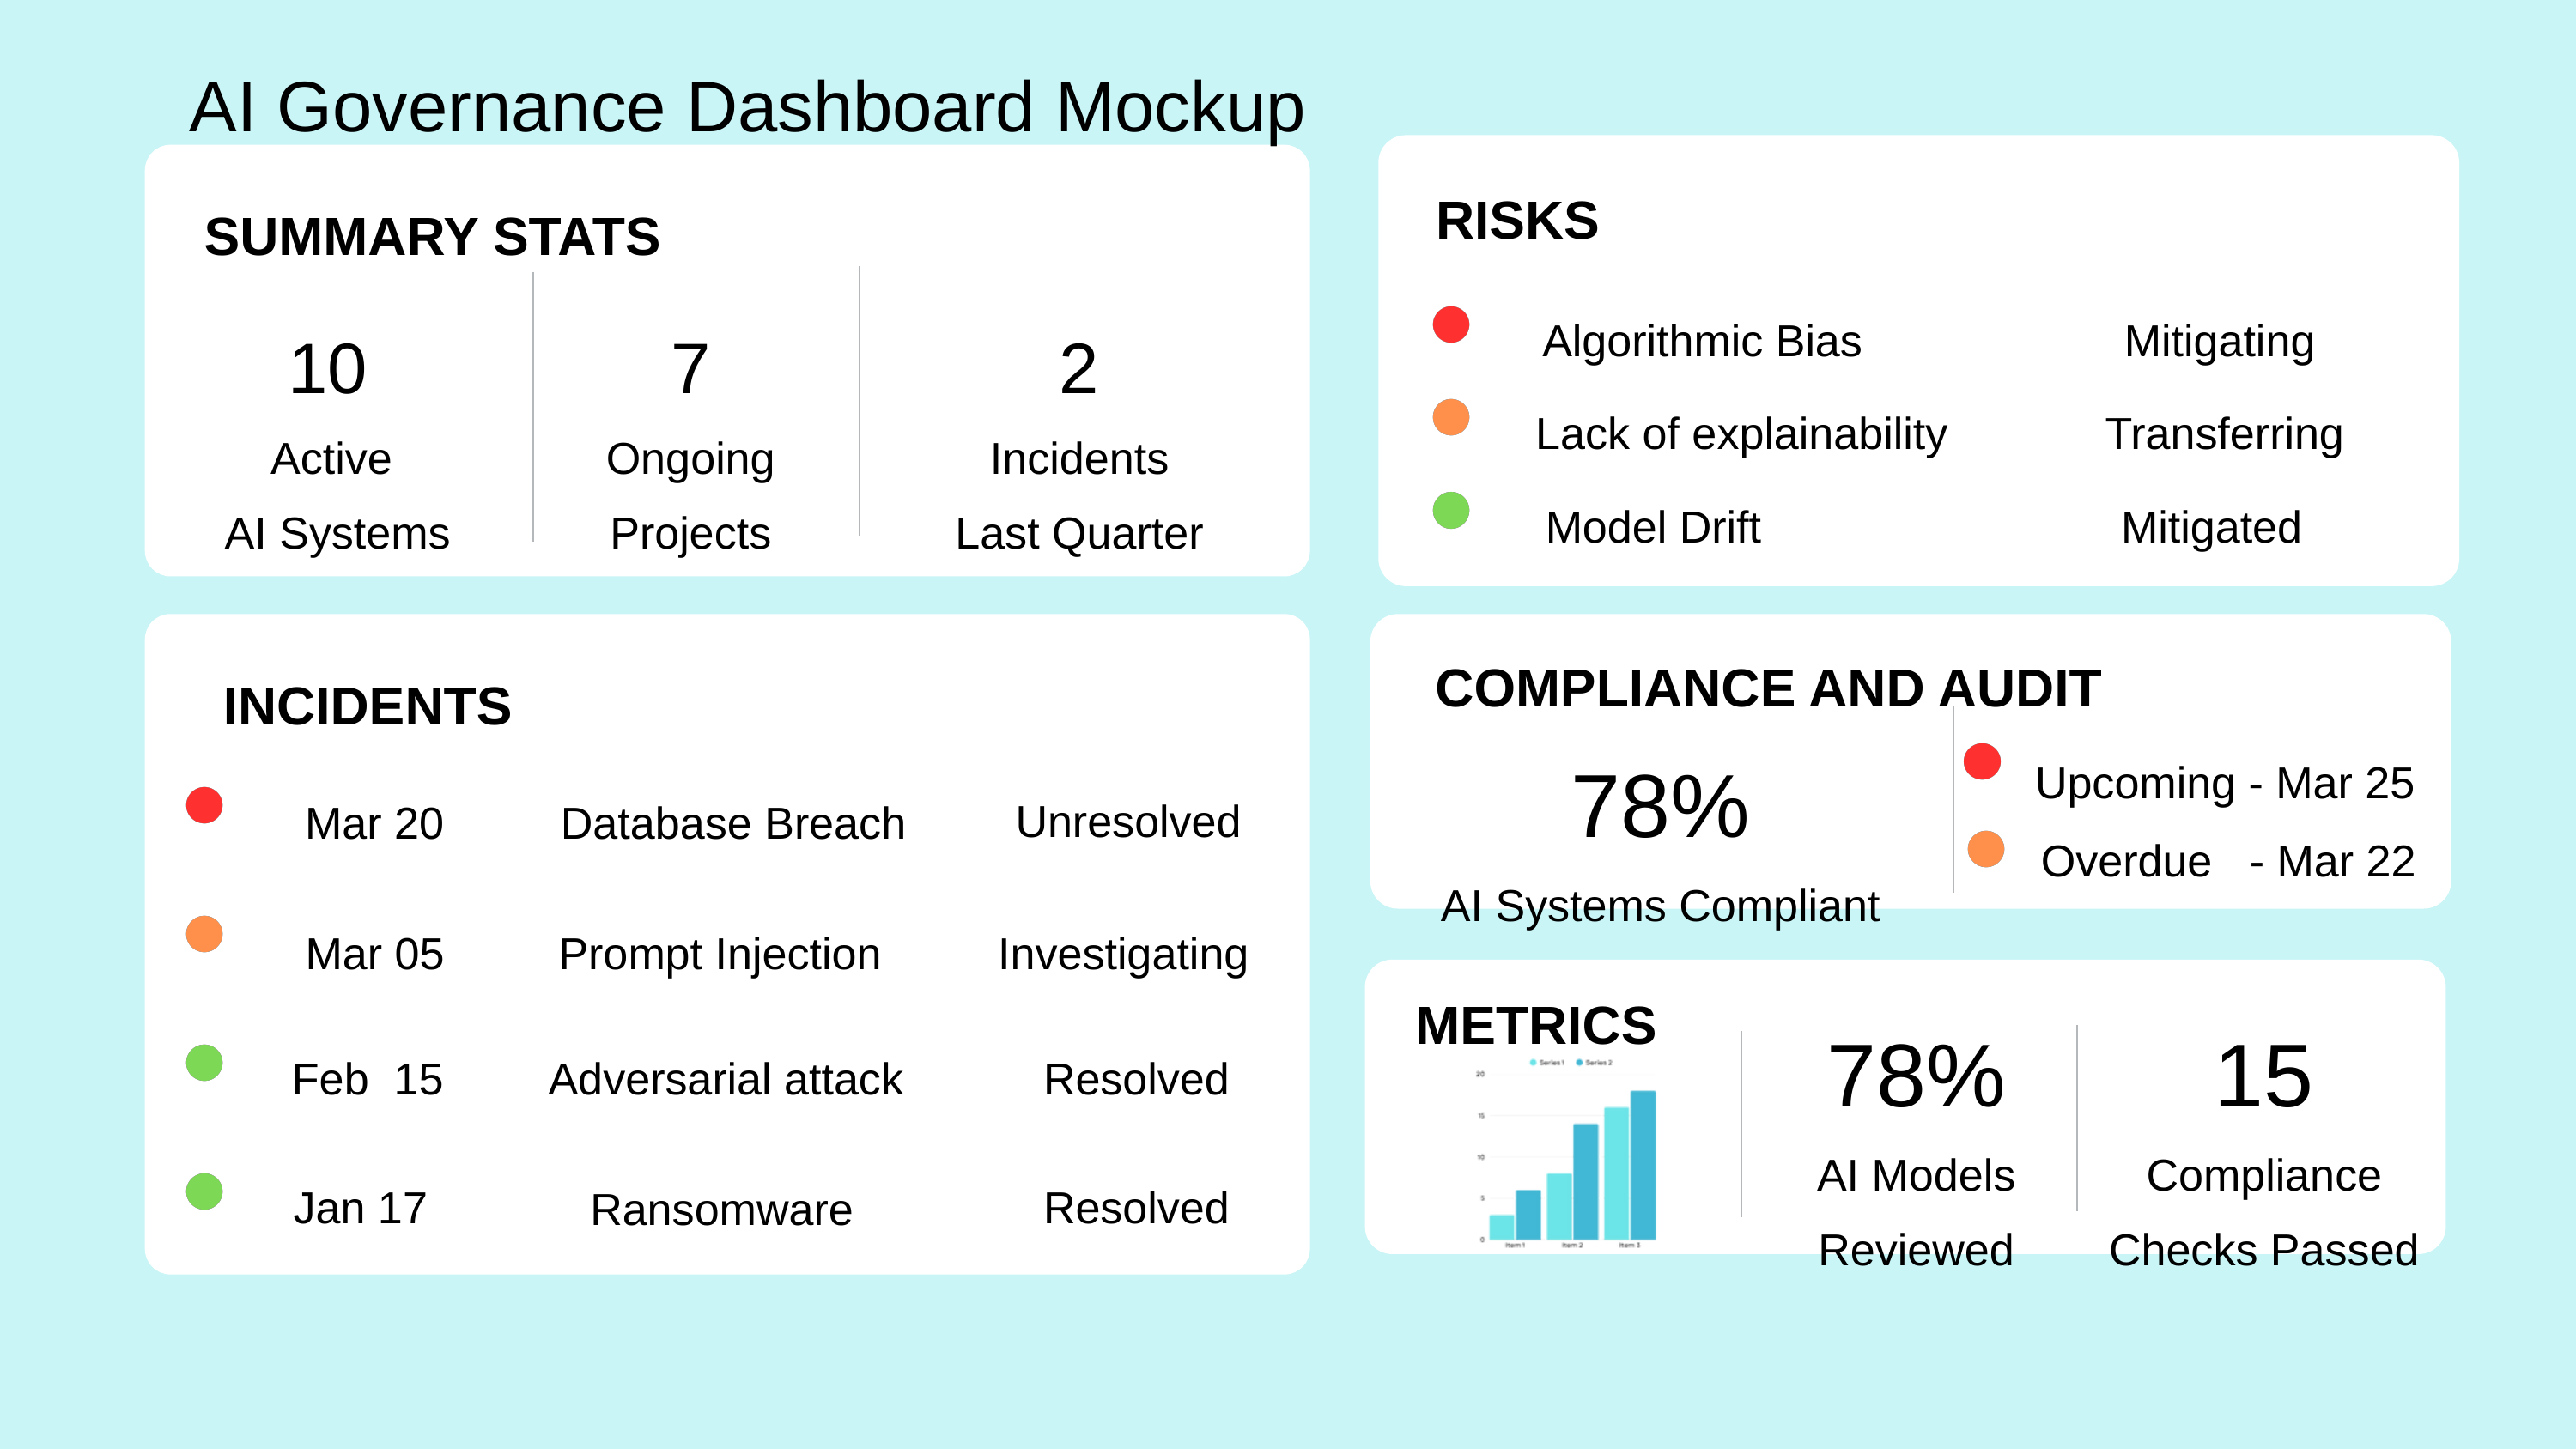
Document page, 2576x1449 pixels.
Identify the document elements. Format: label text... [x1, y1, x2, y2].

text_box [1378, 109, 2460, 587]
text_box 78% AI Systems Compliant [1400, 918, 1922, 931]
picture [1449, 1028, 1683, 1275]
text_box AI Governance Dashboard Mockup [85, 25, 1411, 146]
text_box 15 Compliance Checks Passed [2076, 974, 2451, 1276]
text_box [1364, 933, 2446, 1255]
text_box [144, 588, 1310, 1275]
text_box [144, 124, 1310, 577]
text_box 78% AI Models Reviewed [1800, 1262, 2032, 1276]
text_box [1370, 588, 2451, 909]
